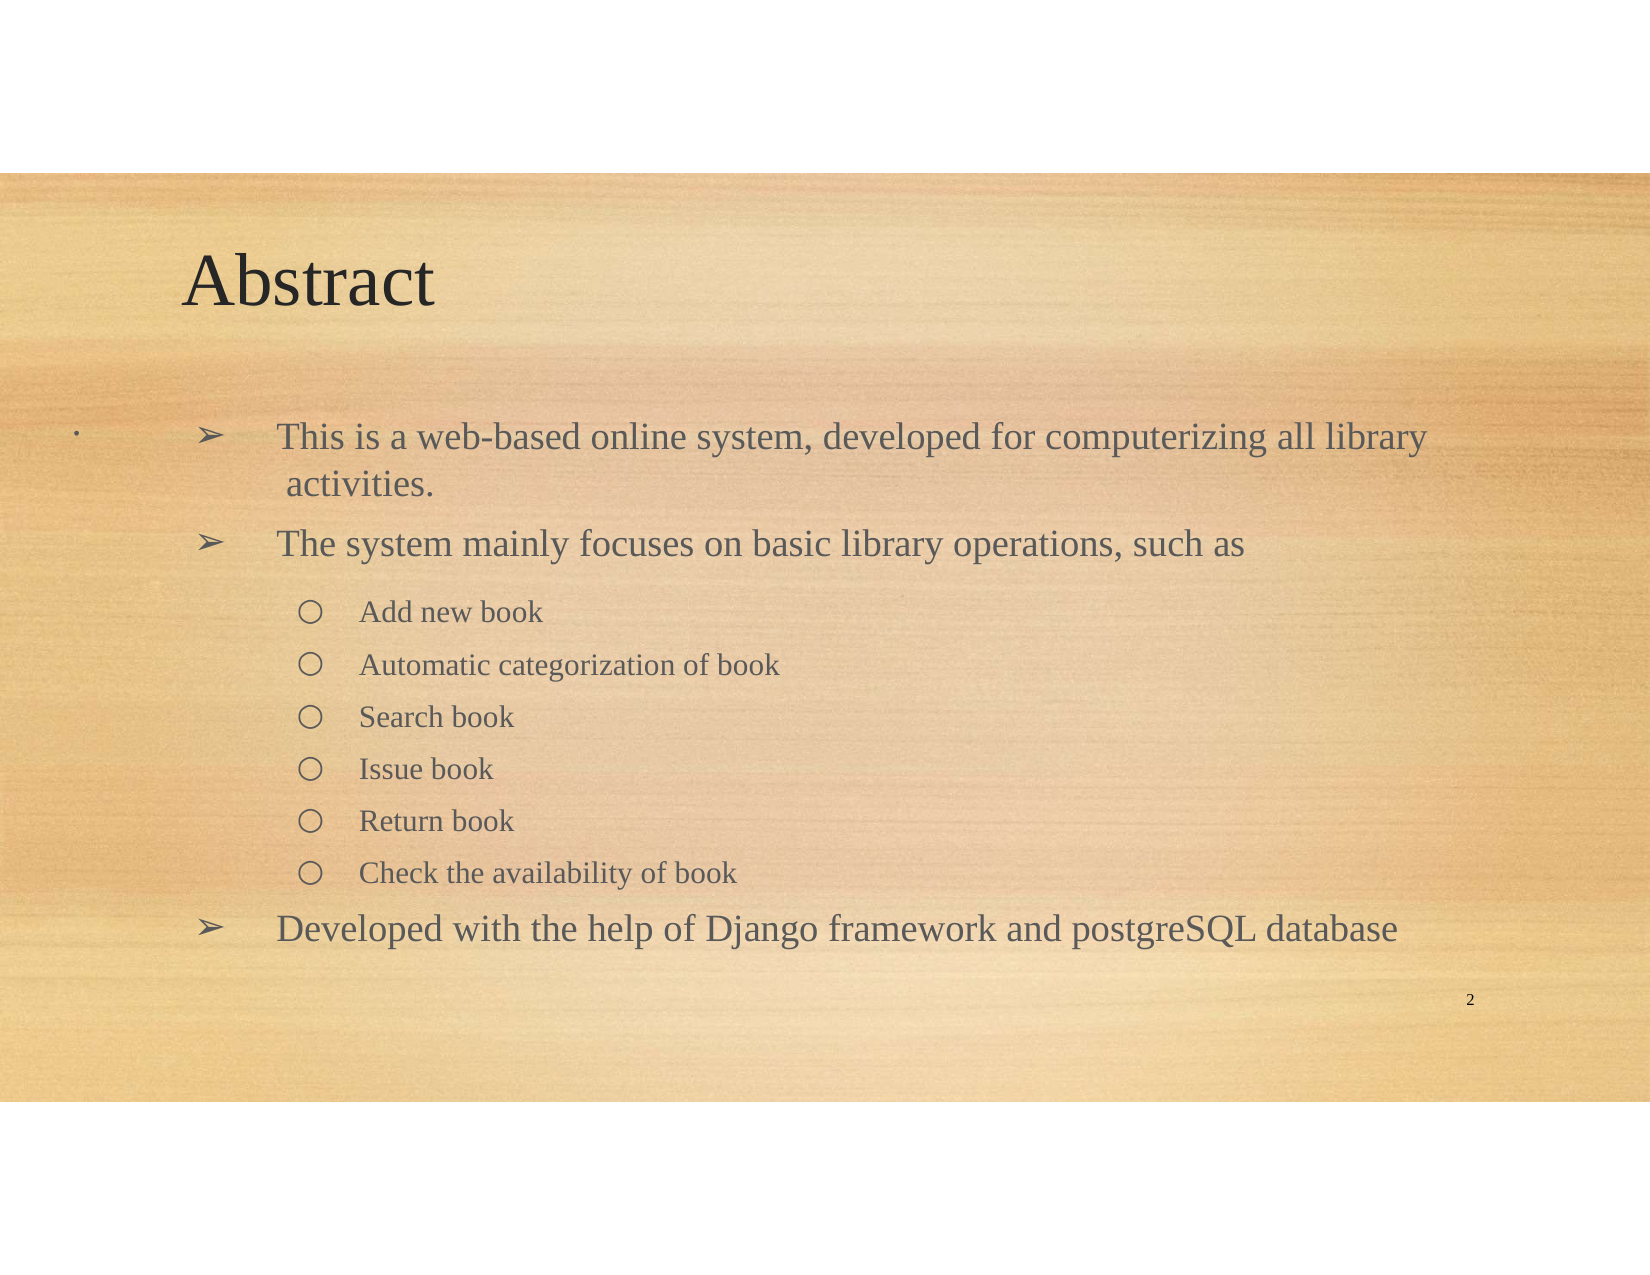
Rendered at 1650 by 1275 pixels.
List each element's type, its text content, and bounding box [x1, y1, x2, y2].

text_box 2 [1464, 986, 1477, 1009]
picture [0, 173, 1650, 1102]
text_box Add new book Automatic categorization of book Search book Issue book Return book Check the availability of book Developed with the help of Django framework and postgreSQL database [191, 581, 1407, 949]
text_box . [69, 391, 85, 444]
text_box This is a web-based online system, developed for computerizing all library activities. The system mainly focuses on basic library operations, such as [191, 408, 1437, 565]
title Abstract [179, 227, 464, 444]
